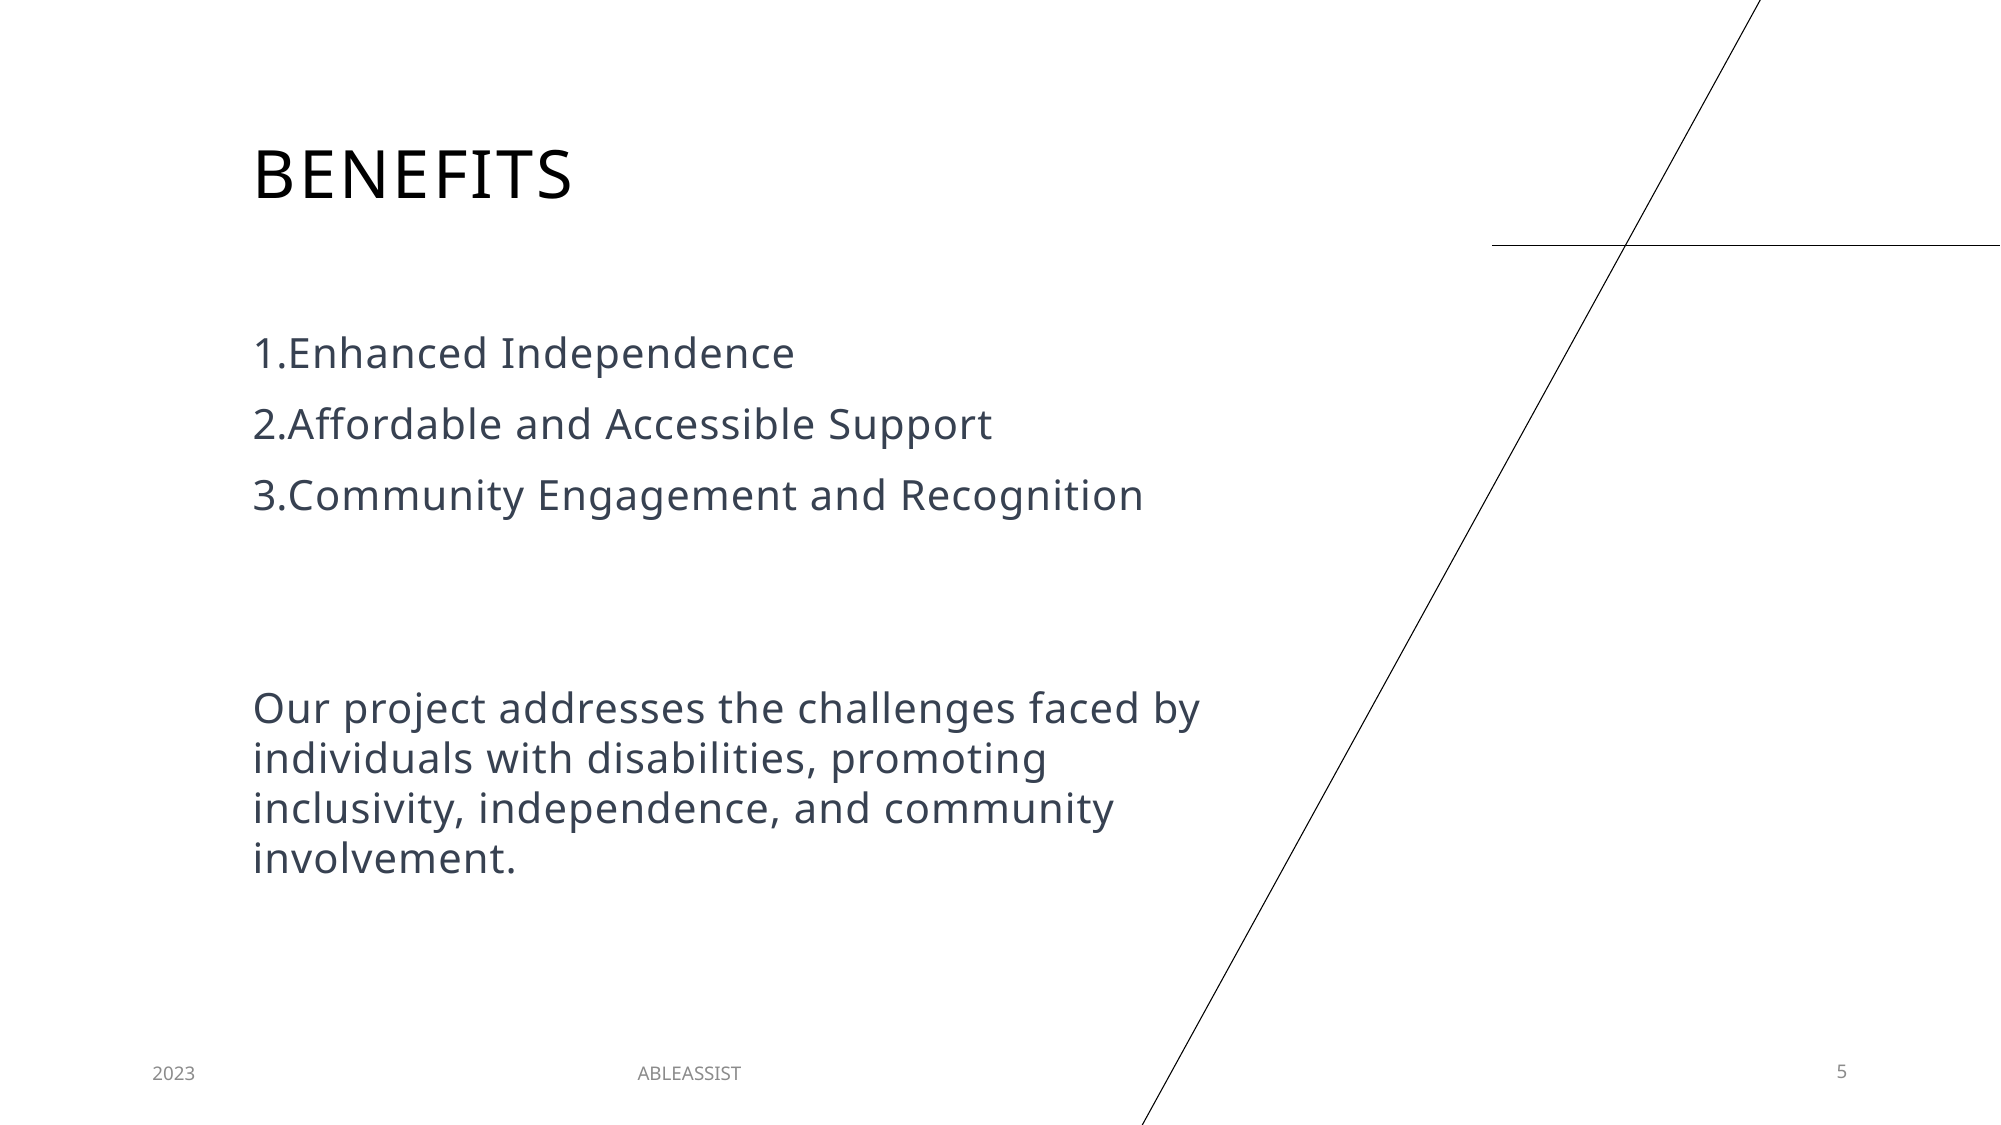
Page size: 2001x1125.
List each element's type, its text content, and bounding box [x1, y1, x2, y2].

slide_number 5 [1412, 1042, 1863, 1103]
title Benefits [237, 22, 1076, 220]
slide_number 2023 [137, 1042, 338, 1103]
footer ABLEASSIST [404, 1042, 975, 1103]
list Enhanced Independence Affordable and Accessible Support Community Engagement and Recognition Our project addresses the challenges faced by individuals with disabilities, promoting inclusivity, independence, and community involvement. [237, 248, 1271, 877]
